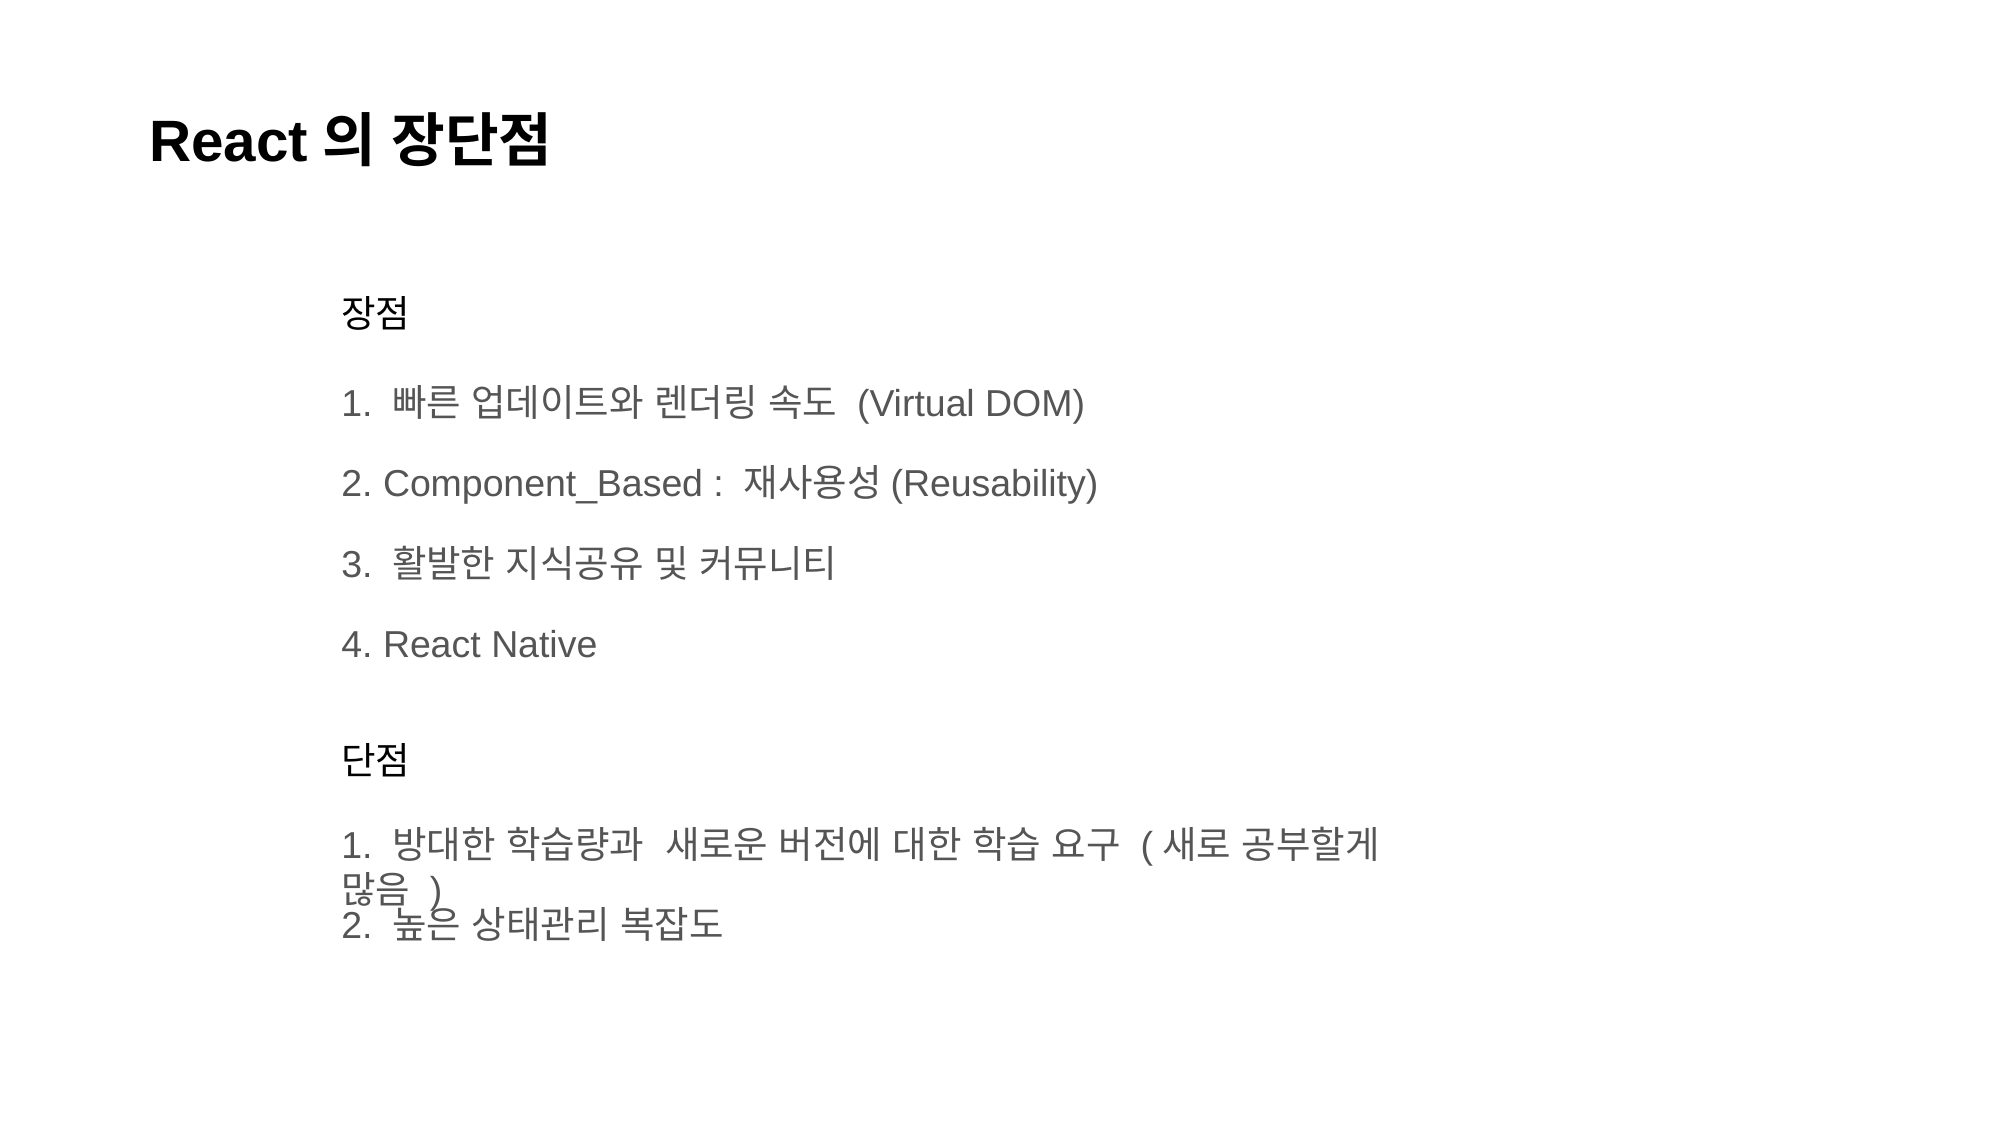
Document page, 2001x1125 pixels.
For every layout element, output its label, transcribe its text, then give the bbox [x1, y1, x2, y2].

text_box 장점 [326, 282, 430, 343]
text_box 1. 빠른 업데이트와 렌더링 속도 (Virtual DOM) [326, 370, 1328, 431]
text_box 4. React Native [326, 612, 1328, 673]
text_box 1. 방대한 학습량과 새로운 버전에 대한 학습 요구 (새로 공부할게 많음 ) [326, 813, 1429, 893]
text_box React의 장단점 [134, 95, 603, 181]
text_box 2. 높은 상태관리 복잡도 [326, 893, 1429, 954]
text_box 3. 활발한 지식공유 및 커뮤니티 [326, 532, 1328, 592]
text_box 단점 [326, 729, 430, 790]
text_box 2. Component_Based : 재사용성(Reusability) [326, 451, 1328, 512]
